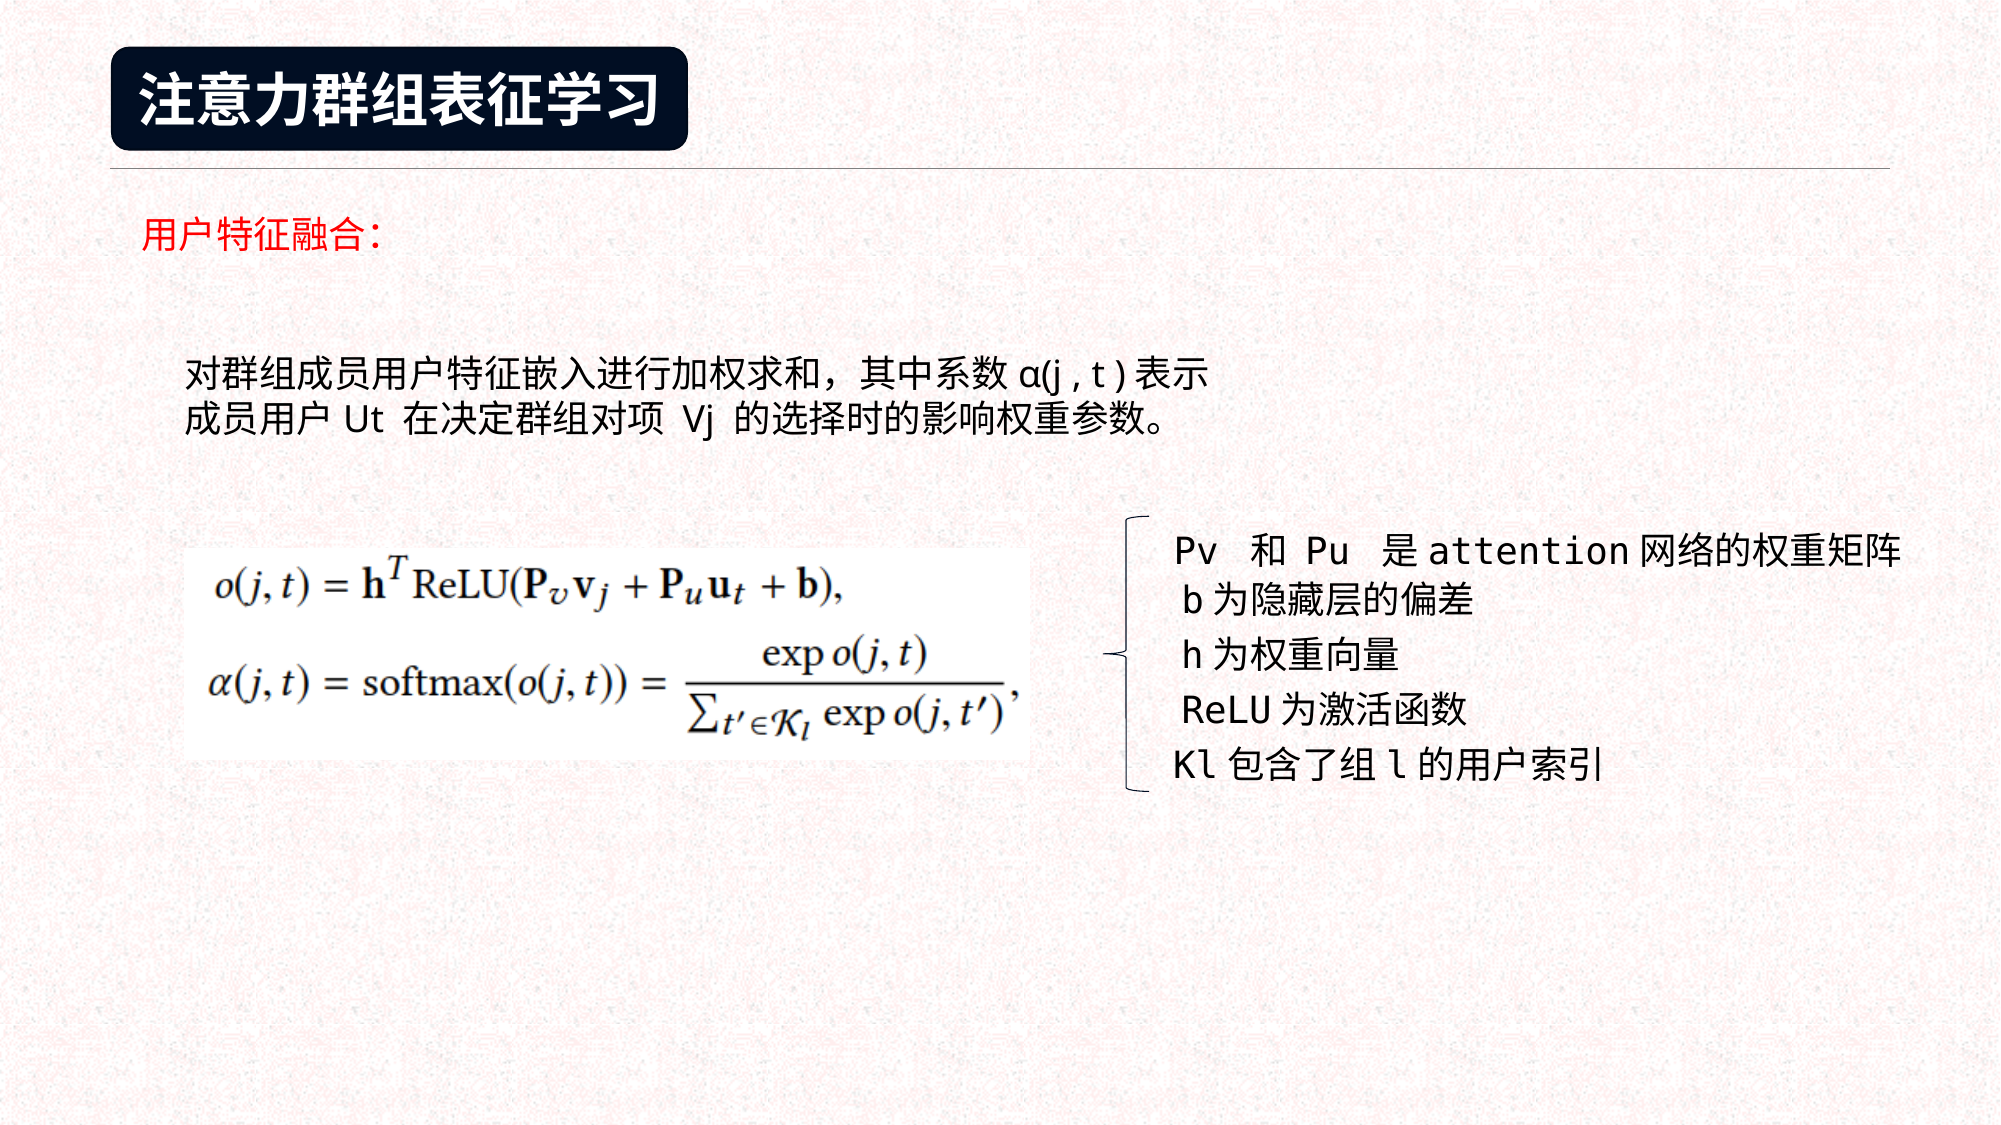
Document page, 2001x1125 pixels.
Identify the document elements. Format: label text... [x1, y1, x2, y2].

text_box b为隐藏层的偏差 [1166, 568, 1491, 629]
text_box h为权重向量 [1166, 623, 1415, 678]
text_box 用户特征融合： [126, 204, 419, 264]
text_box [1102, 515, 1150, 792]
text_box 对群组成员用户特征嵌入进行加权求和，其中系数α(j , t )表示 成员用户Ut 在决定群组对项 Vj 的选择时的影响权重参数。 [169, 342, 1314, 447]
picture [0, 0, 2001, 1125]
text_box Pv 和 Pu 是attention网络的权重矩阵 [1158, 519, 1917, 579]
text_box 注意力群组表征学习 [110, 46, 689, 151]
text_box ReLU为激活函数 [1166, 678, 1483, 733]
text_box Kl包含了组l的用户索引 [1158, 733, 1620, 794]
